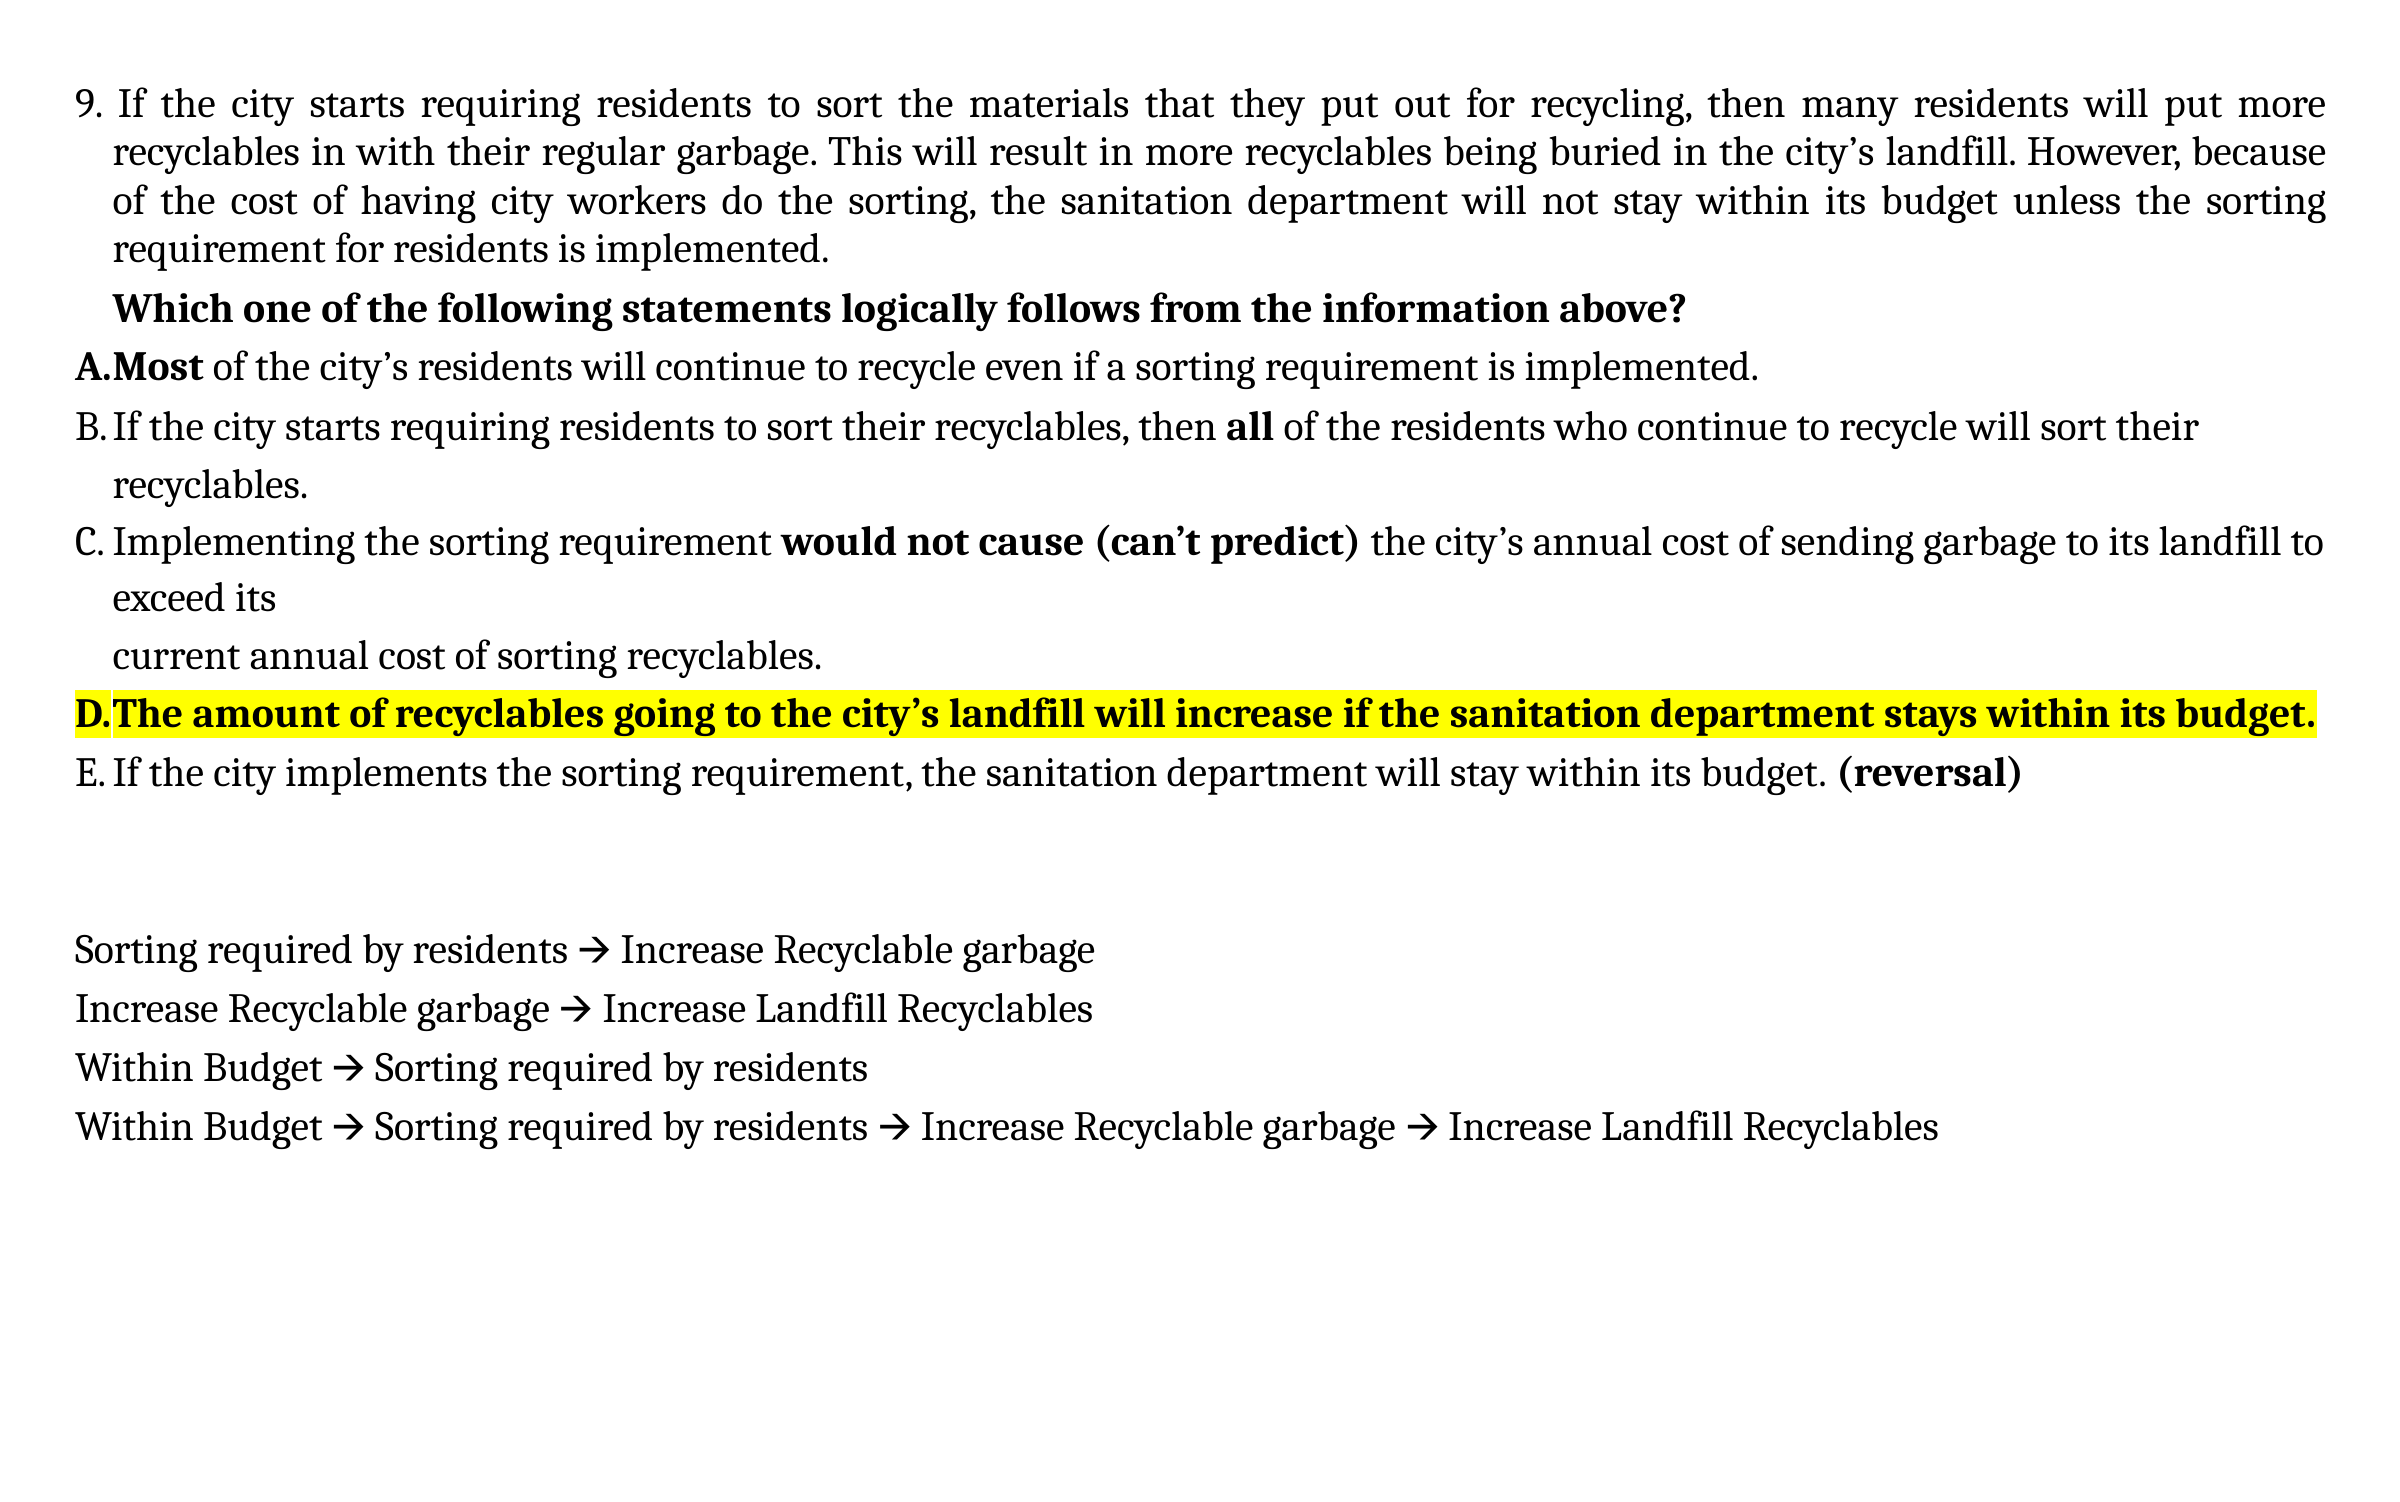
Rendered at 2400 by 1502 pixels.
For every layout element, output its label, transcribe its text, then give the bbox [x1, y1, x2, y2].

text_box 9. If the city starts requiring residents to sort the materials that they put out for recycling, then many residents will put more recyclables in with their regular garbage. This will result in more recyclables being buried in the city’s landfill. However, because of the cost of having city workers do the sorting, the sanitation department will not stay within its budget unless the sorting requirement for residents is implemented. Which one of the following statements logically follows from the information above? Most of the city’s residents will continue to recycle even if a sorting requirement is implemented. If the city starts requiring residents to sort their recyclables, then all of the residents who continue to recycle will sort their recyclables. Implementing the sorting requirement would not cause (can’t predict) the city’s annual cost of sending garbage to its landfill to exceed its current annual cost of sorting recyclables. The amount of recyclables going to the city’s landfill will increase if the sanitation department stays within its budget. If the city implements the sorting requirement, the sanitation department will stay within its budget. (reversal) Sorting required by residents 🡪 Increase Recyclable garbage Increase Recyclable garbage 🡪 Increase Landfill Recyclables Within Budget 🡪 Sorting required by residents Within Budget 🡪 Sorting required by residents 🡪 Increase Recyclable garbage 🡪 Increase Landfill Recyclables [72, 78, 2328, 1149]
